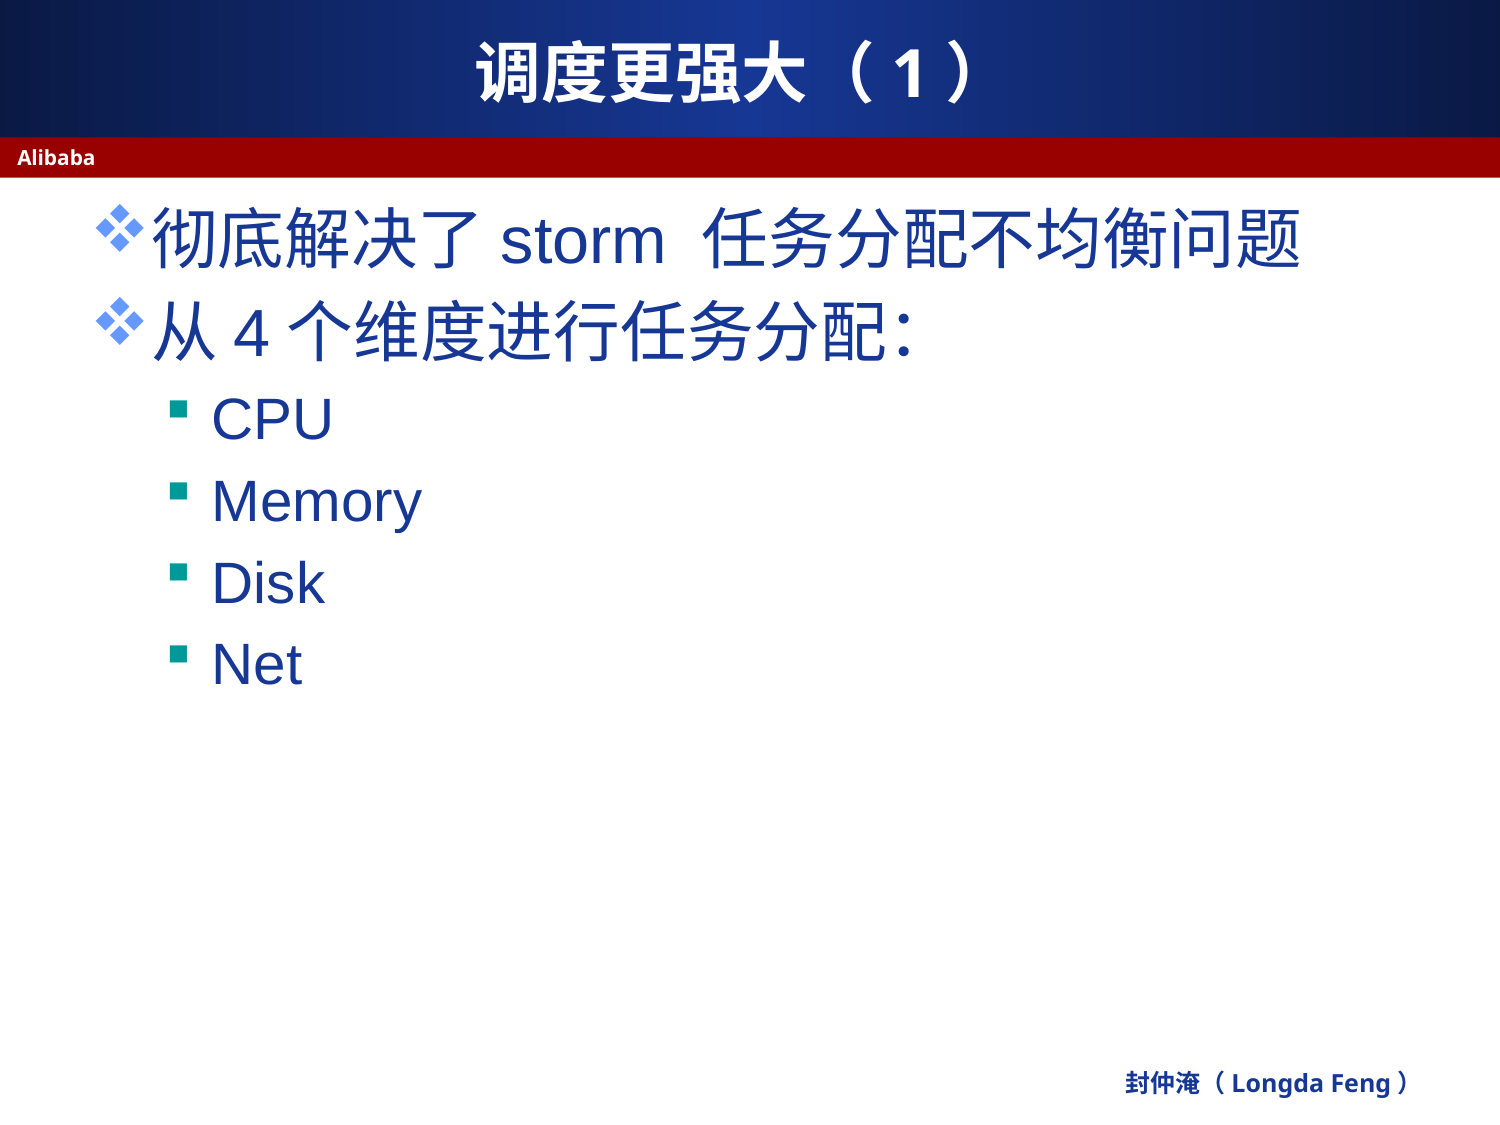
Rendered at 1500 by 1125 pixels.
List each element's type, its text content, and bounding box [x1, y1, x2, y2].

title 调度更强大（1） [50, 24, 1438, 118]
footer 封仲淹（Longda Feng） [962, 1059, 1438, 1113]
list 彻底解决了storm 任务分配不均衡问题 从4个维度进行任务分配： CPU Memory Disk Net [75, 189, 1425, 1050]
slide_number Alibaba [2, 137, 1390, 175]
